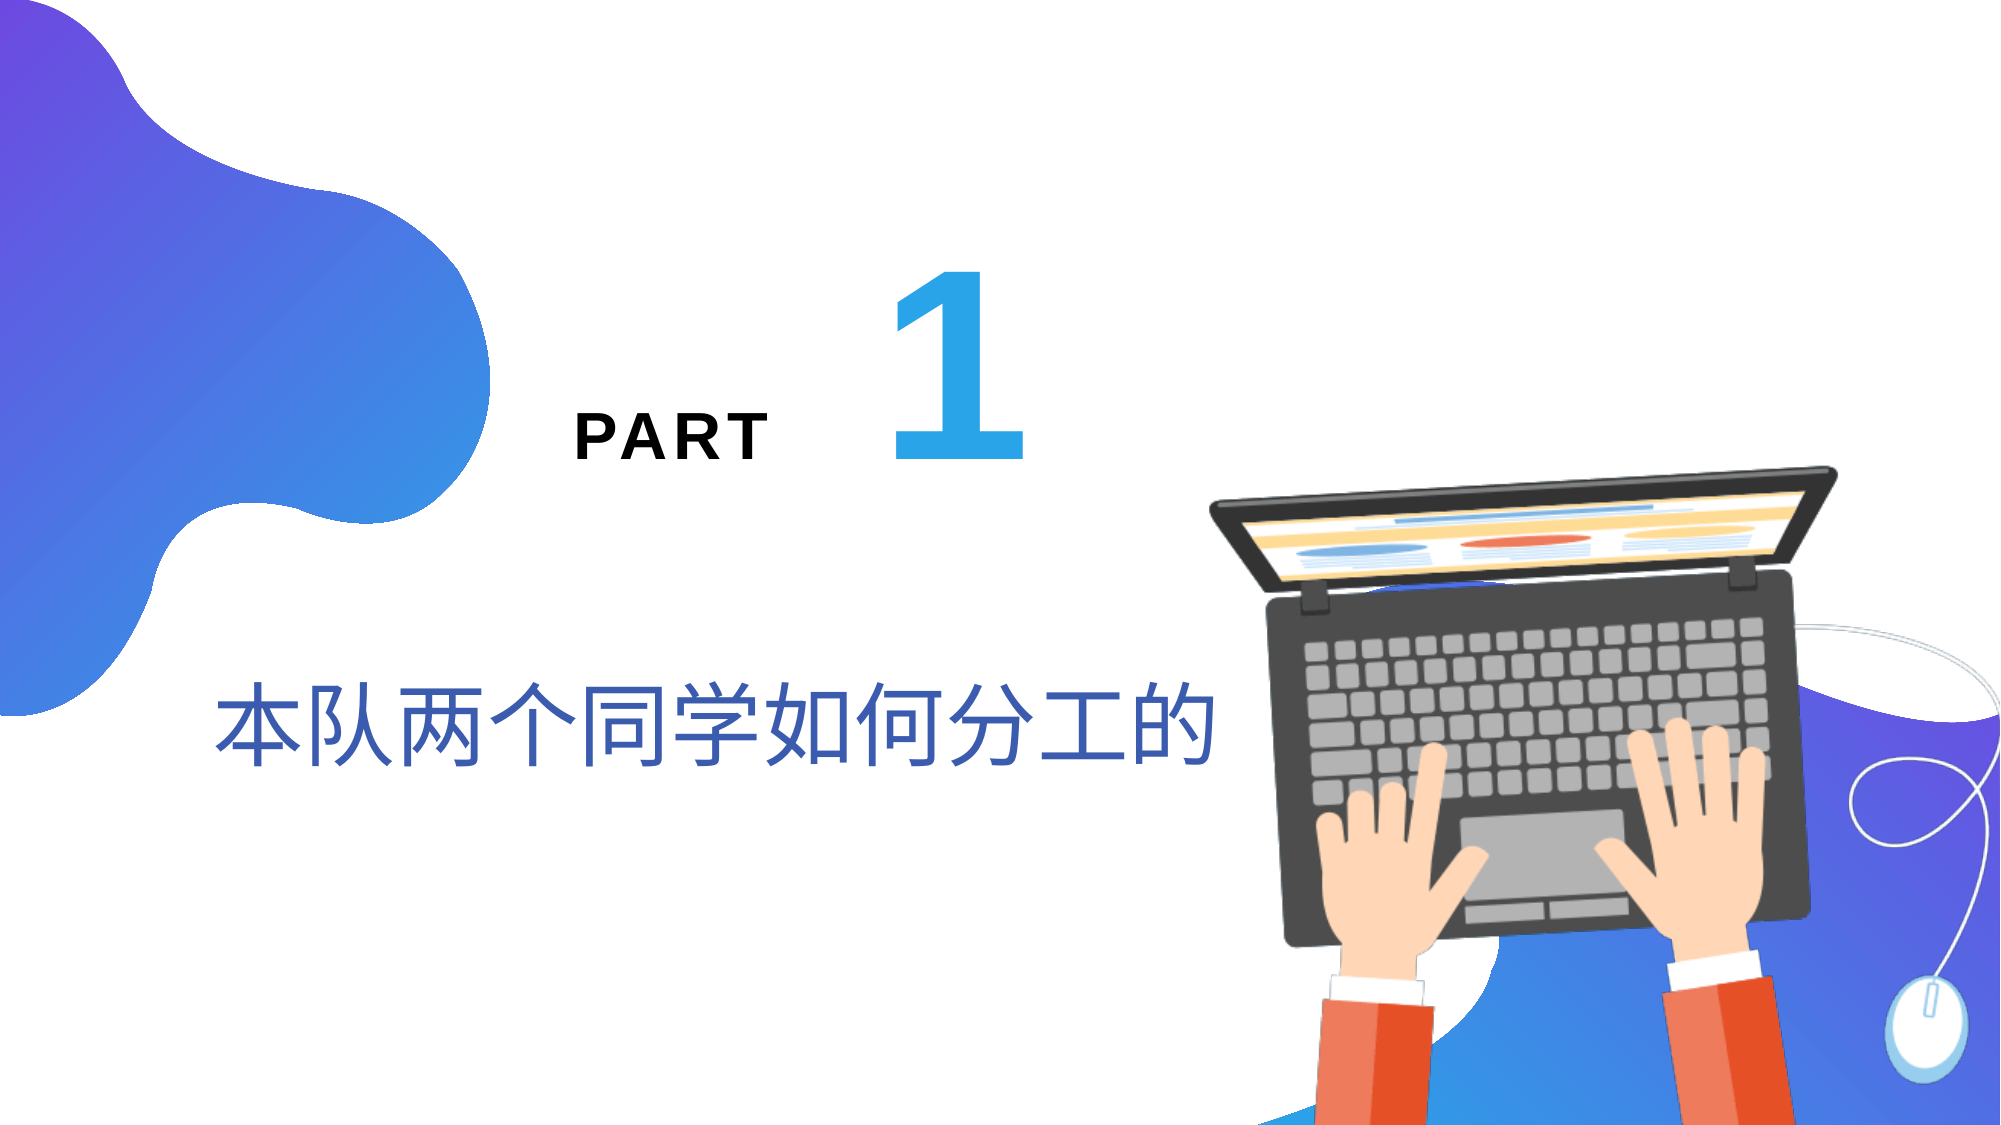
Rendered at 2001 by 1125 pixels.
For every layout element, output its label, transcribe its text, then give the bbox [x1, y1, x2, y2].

text_box 本队两个同学如何分工的 [212, 668, 1208, 779]
picture [1208, 321, 2000, 1125]
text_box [480, 180, 1045, 525]
text_box [0, 0, 480, 716]
